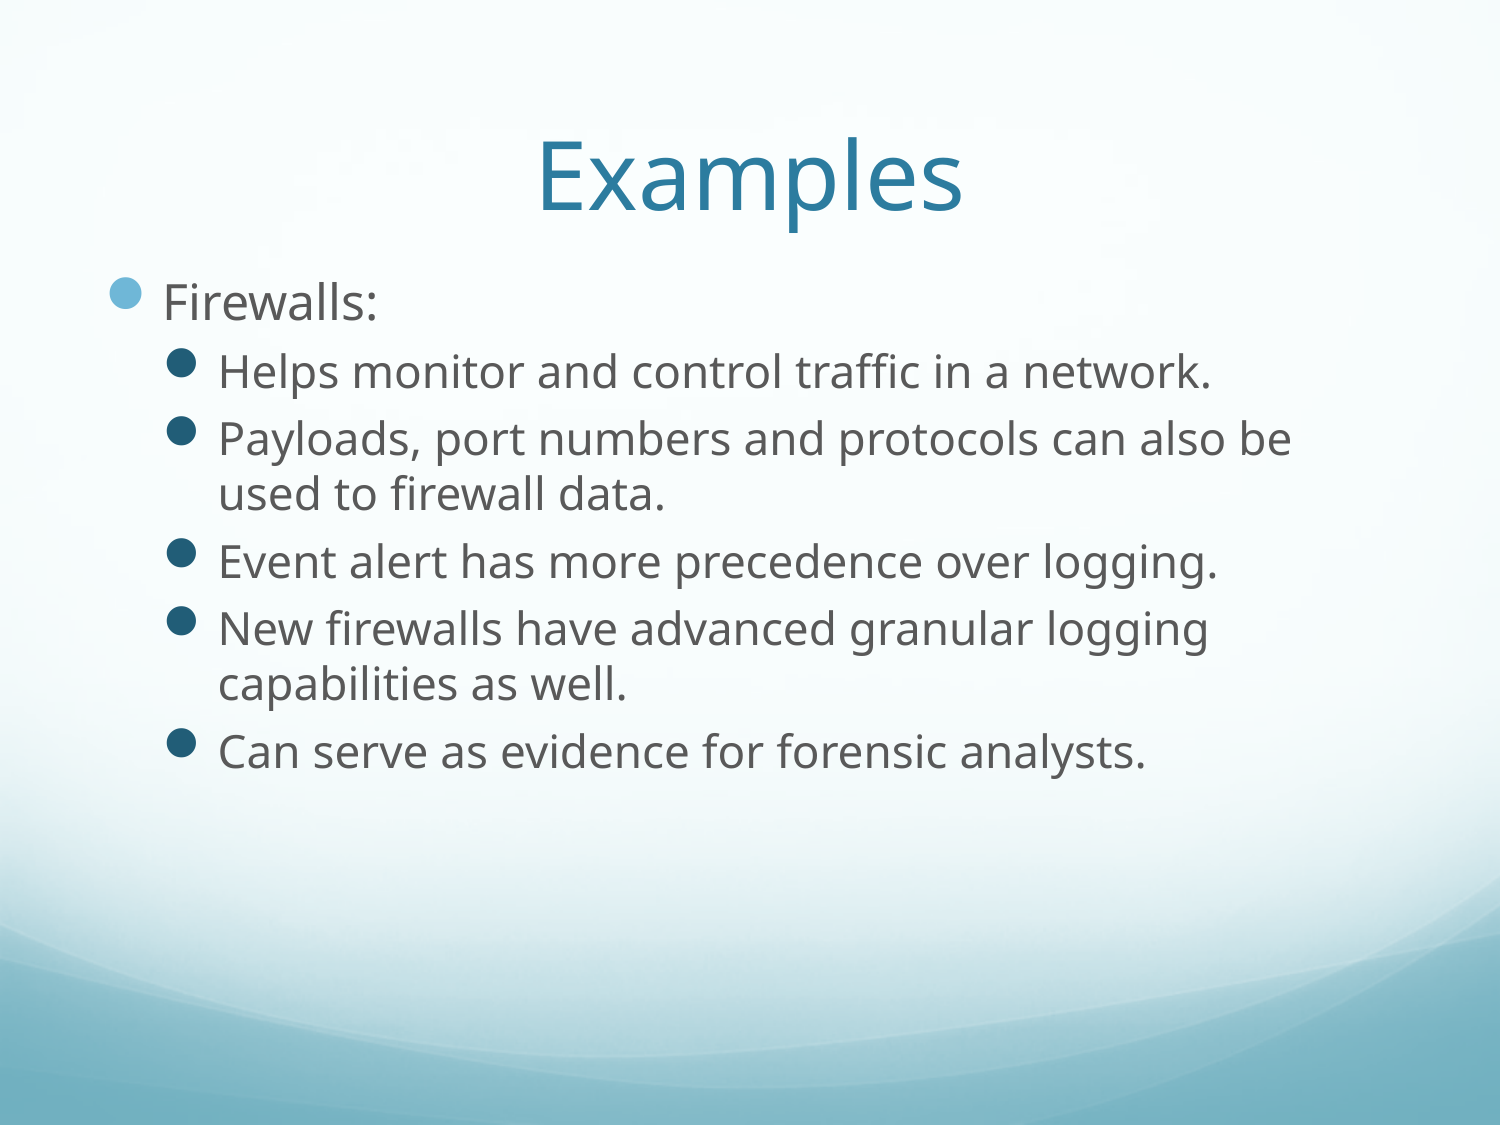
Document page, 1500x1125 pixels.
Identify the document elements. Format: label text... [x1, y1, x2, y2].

title Examples [90, 17, 1410, 237]
list Firewalls: Helps monitor and control traffic in a network. Payloads, port numbers and protocols can also be used to firewall data. Event alert has more precedence over logging. New firewalls have advanced granular logging capabilities as well. Can serve as evidence for forensic analysts. [90, 262, 1410, 975]
